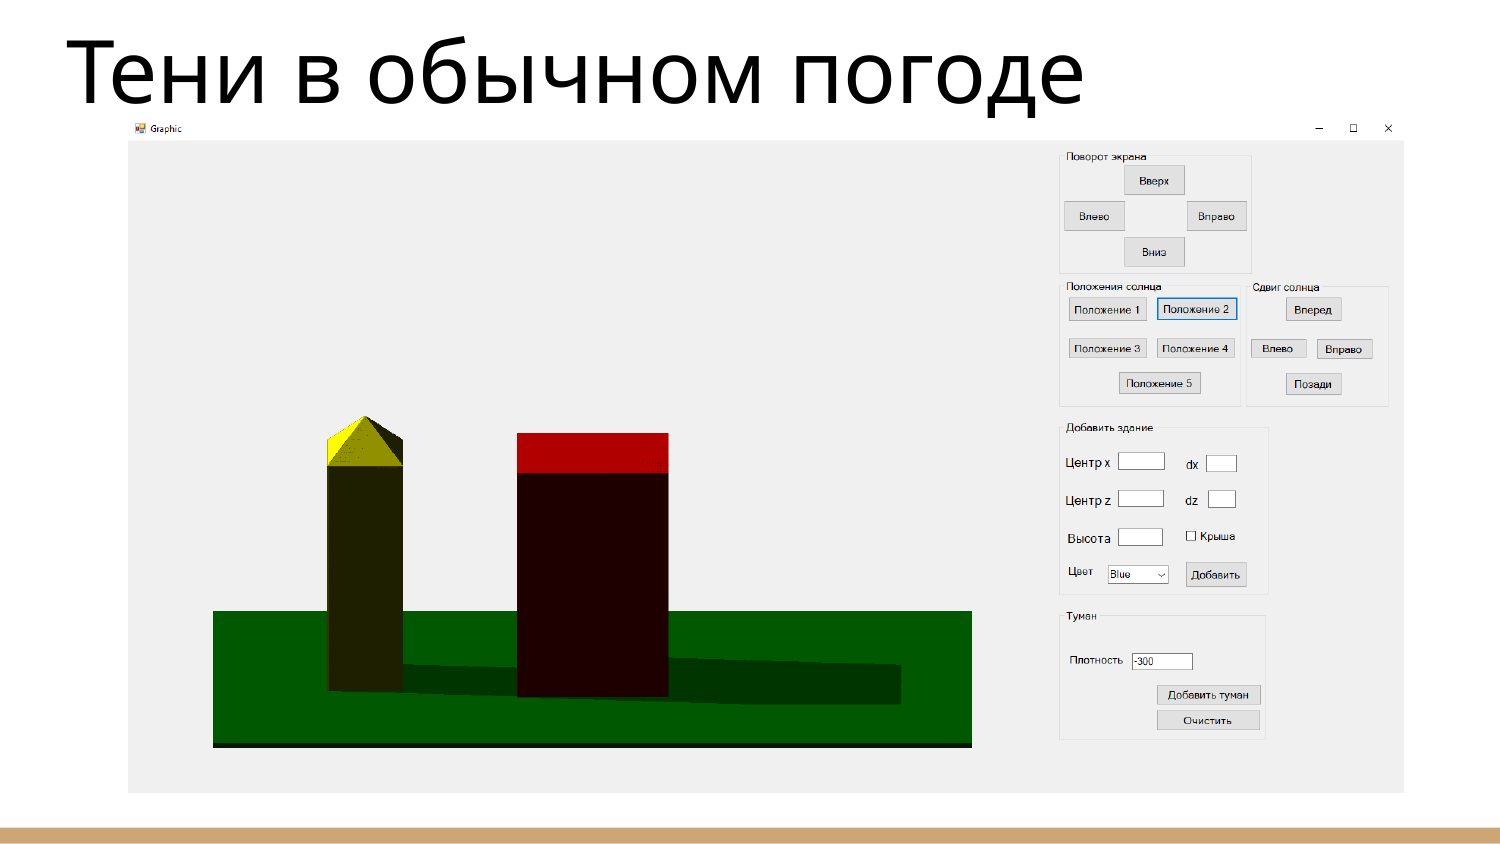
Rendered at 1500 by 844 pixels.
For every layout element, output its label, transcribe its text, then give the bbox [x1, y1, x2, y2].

picture [127, 118, 1404, 793]
title Тени в обычном погоде [51, 0, 1449, 137]
